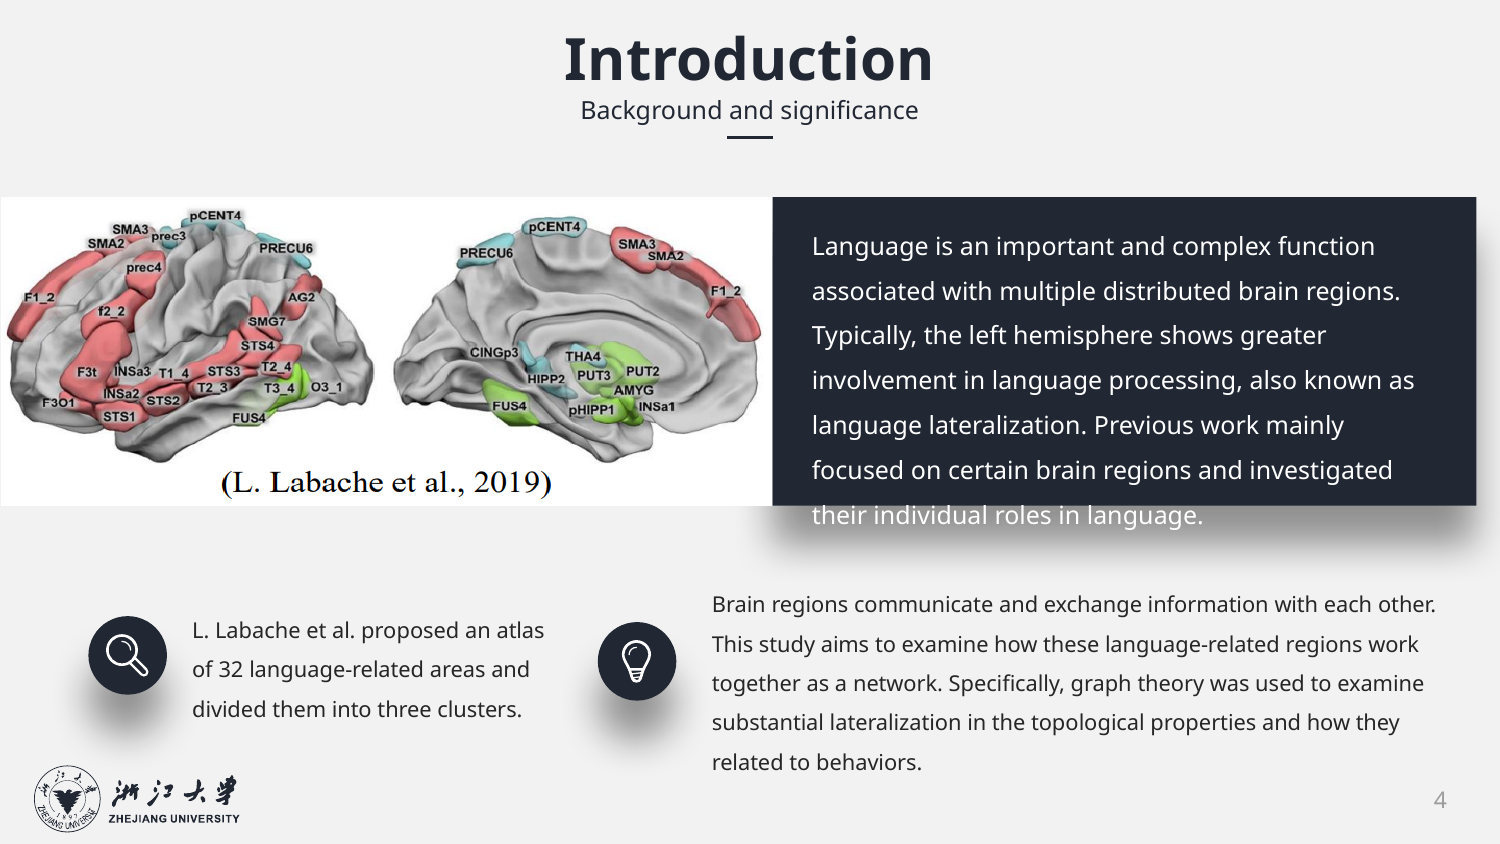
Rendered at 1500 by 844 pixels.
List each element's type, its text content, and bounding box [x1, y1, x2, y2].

text_box Language is an important and complex function associated with multiple distributed brain regions. Typically, the left hemisphere shows greater involvement in language processing, also known as language lateralization. Previous work mainly focused on certain brain regions and investigated their individual roles in language. [797, 207, 1452, 537]
picture [0, 197, 773, 506]
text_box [88, 616, 167, 695]
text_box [597, 622, 677, 701]
text_box L. Labache et al. proposed an atlas of 32 language-related areas and divided them into three clusters. [177, 596, 563, 729]
text_box Introduction [550, 14, 950, 100]
text_box Brain regions communicate and exchange information with each other. This study aims to examine how these language-related regions work together as a network. Specifically, graph theory was used to examine substantial lateralization in the topological properties and how they related to behaviors. [697, 570, 1474, 782]
text_box [772, 196, 1478, 507]
text_box Background and significance [565, 87, 935, 133]
slide_number 4 [1124, 782, 1463, 824]
